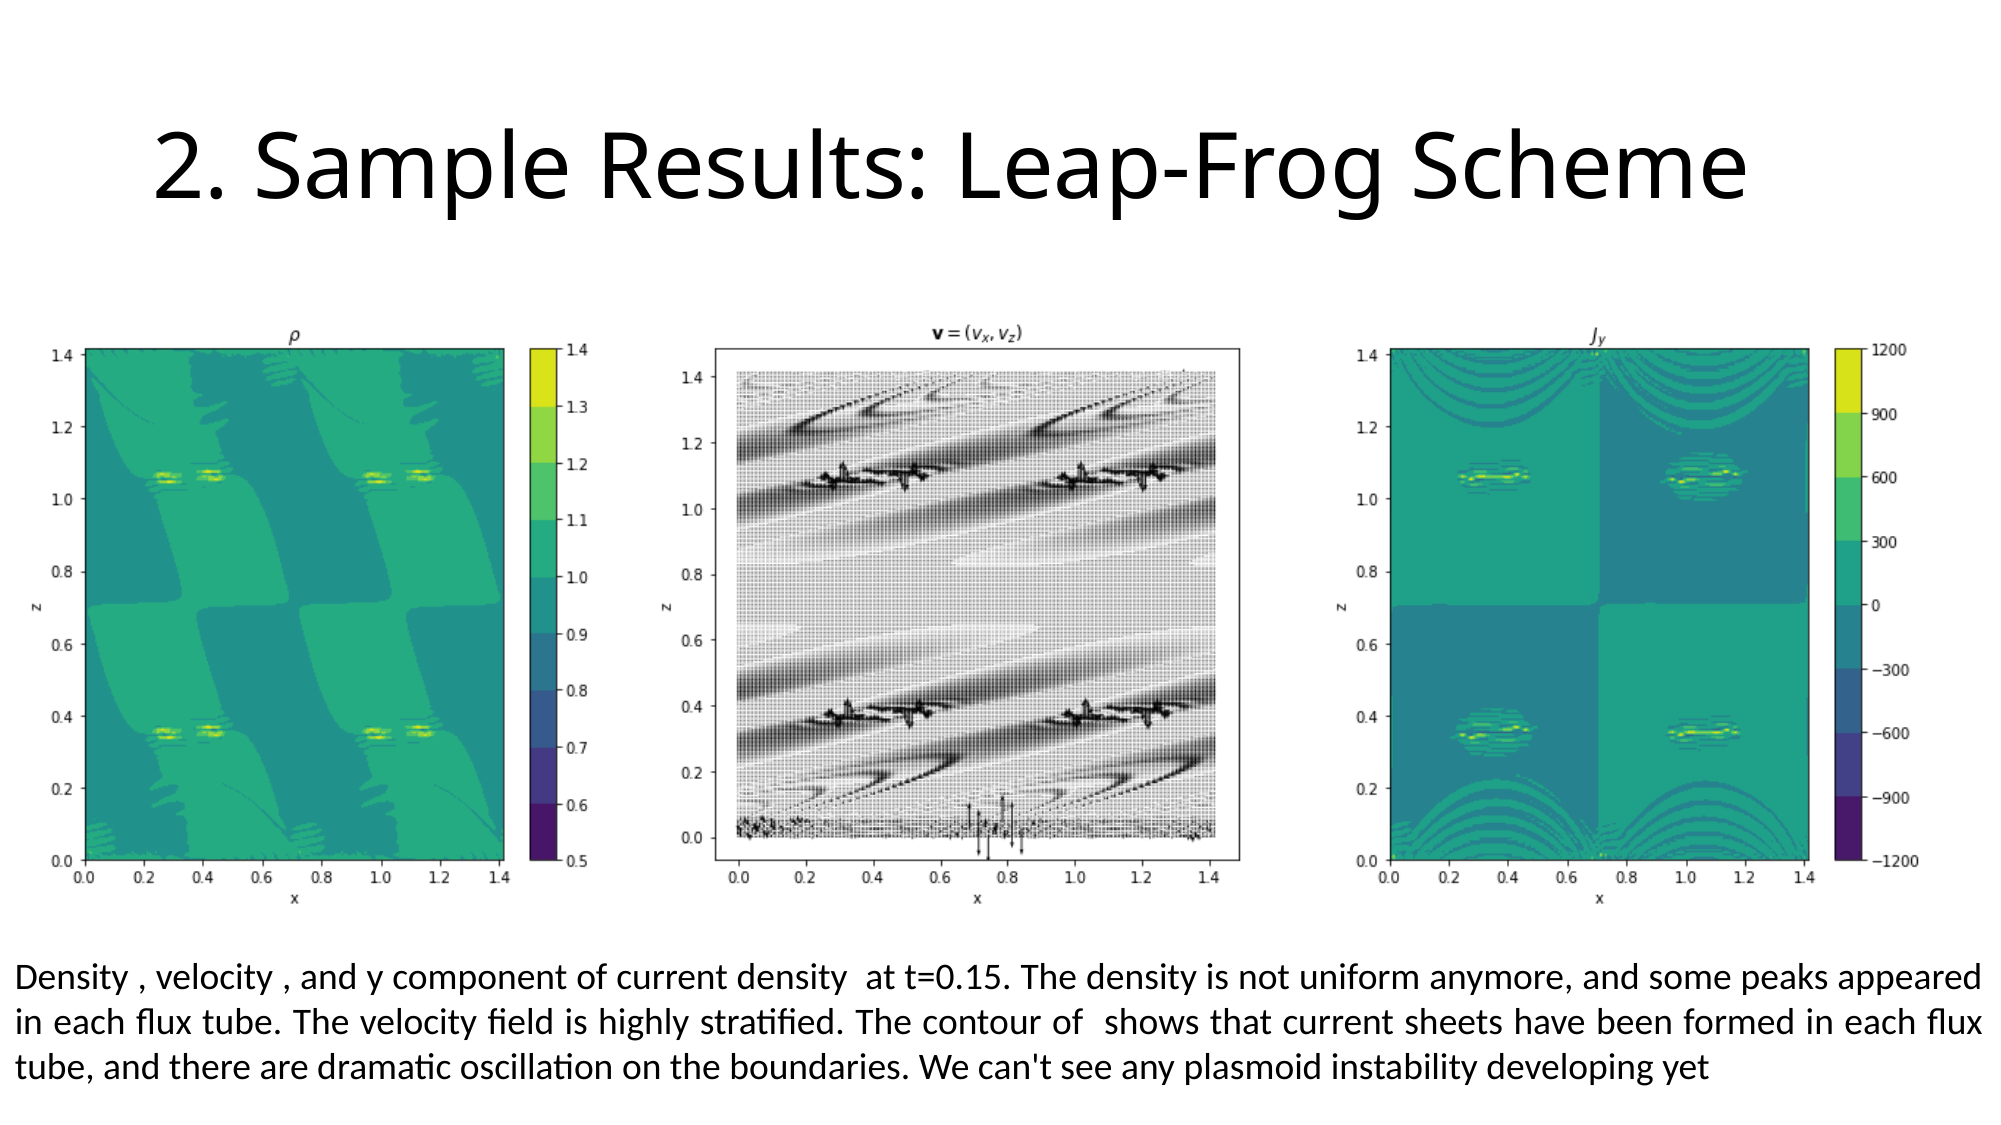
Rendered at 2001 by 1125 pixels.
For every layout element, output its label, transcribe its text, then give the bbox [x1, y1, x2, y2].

title 2. Sample Results: Leap-Frog Scheme [137, 59, 1863, 269]
picture [629, 269, 1980, 945]
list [0, 269, 629, 945]
